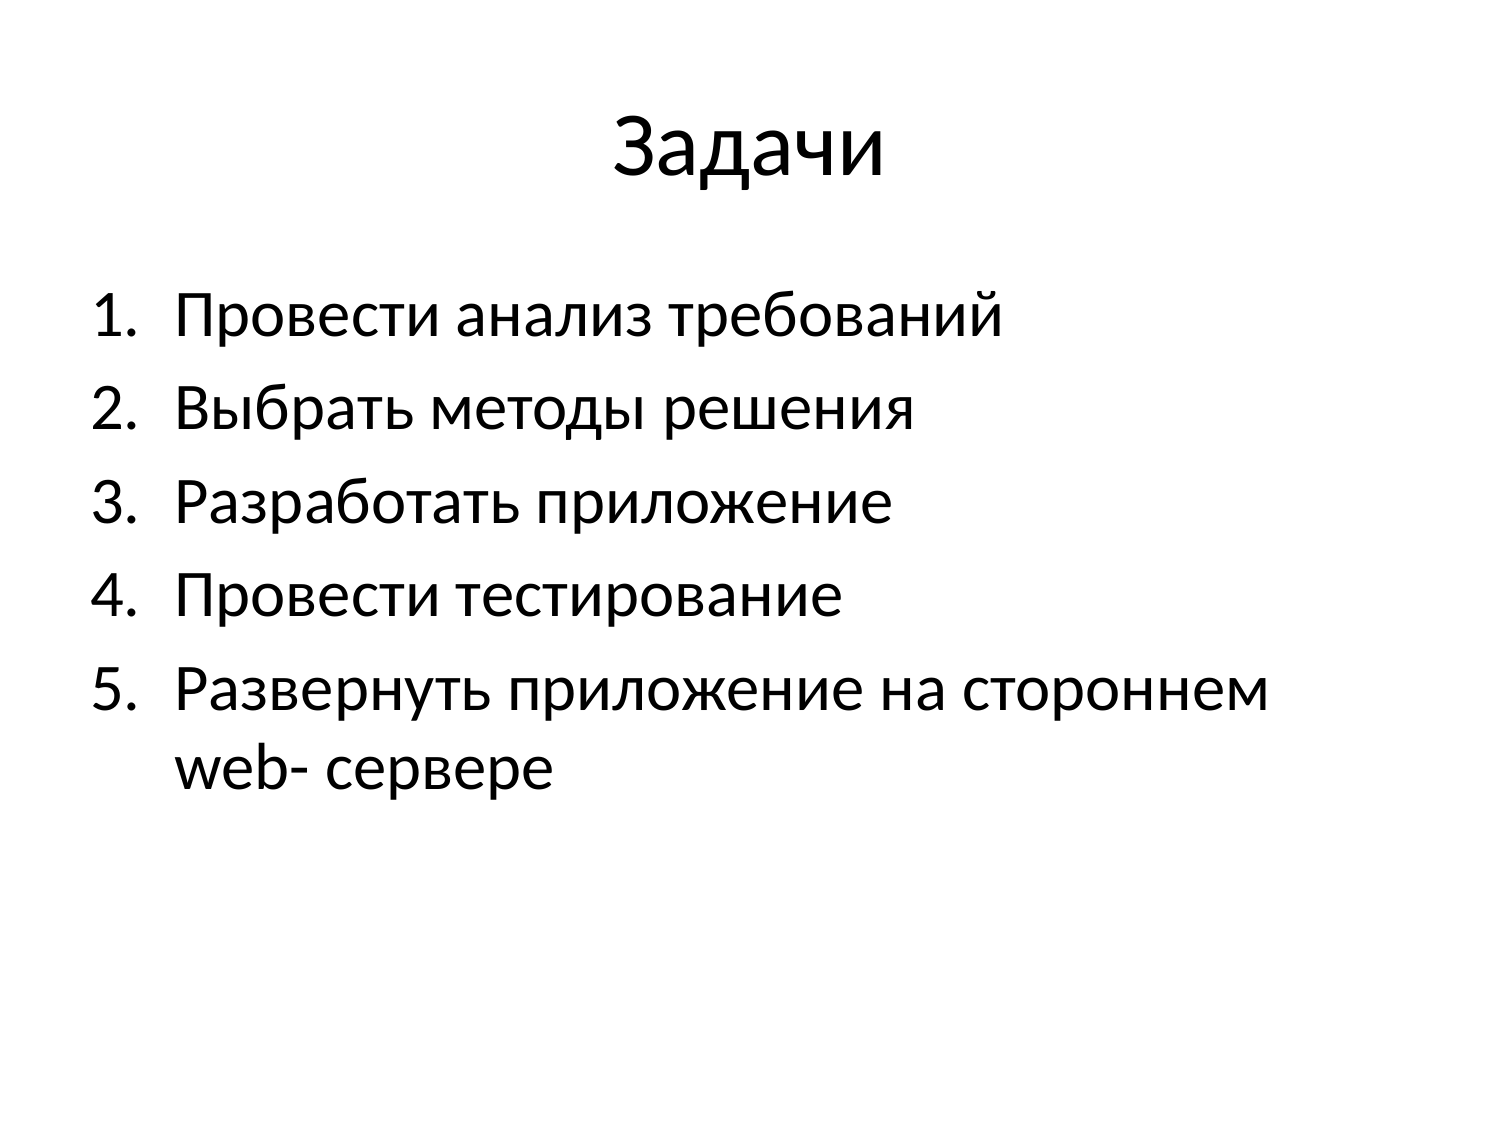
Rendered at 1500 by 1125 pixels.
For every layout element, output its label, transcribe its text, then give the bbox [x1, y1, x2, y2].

list Провести анализ требований Выбрать методы решения Разработать приложение Провести тестирование Развернуть приложение на стороннем web- сервере [75, 262, 1425, 1005]
title Задачи [75, 45, 1425, 233]
